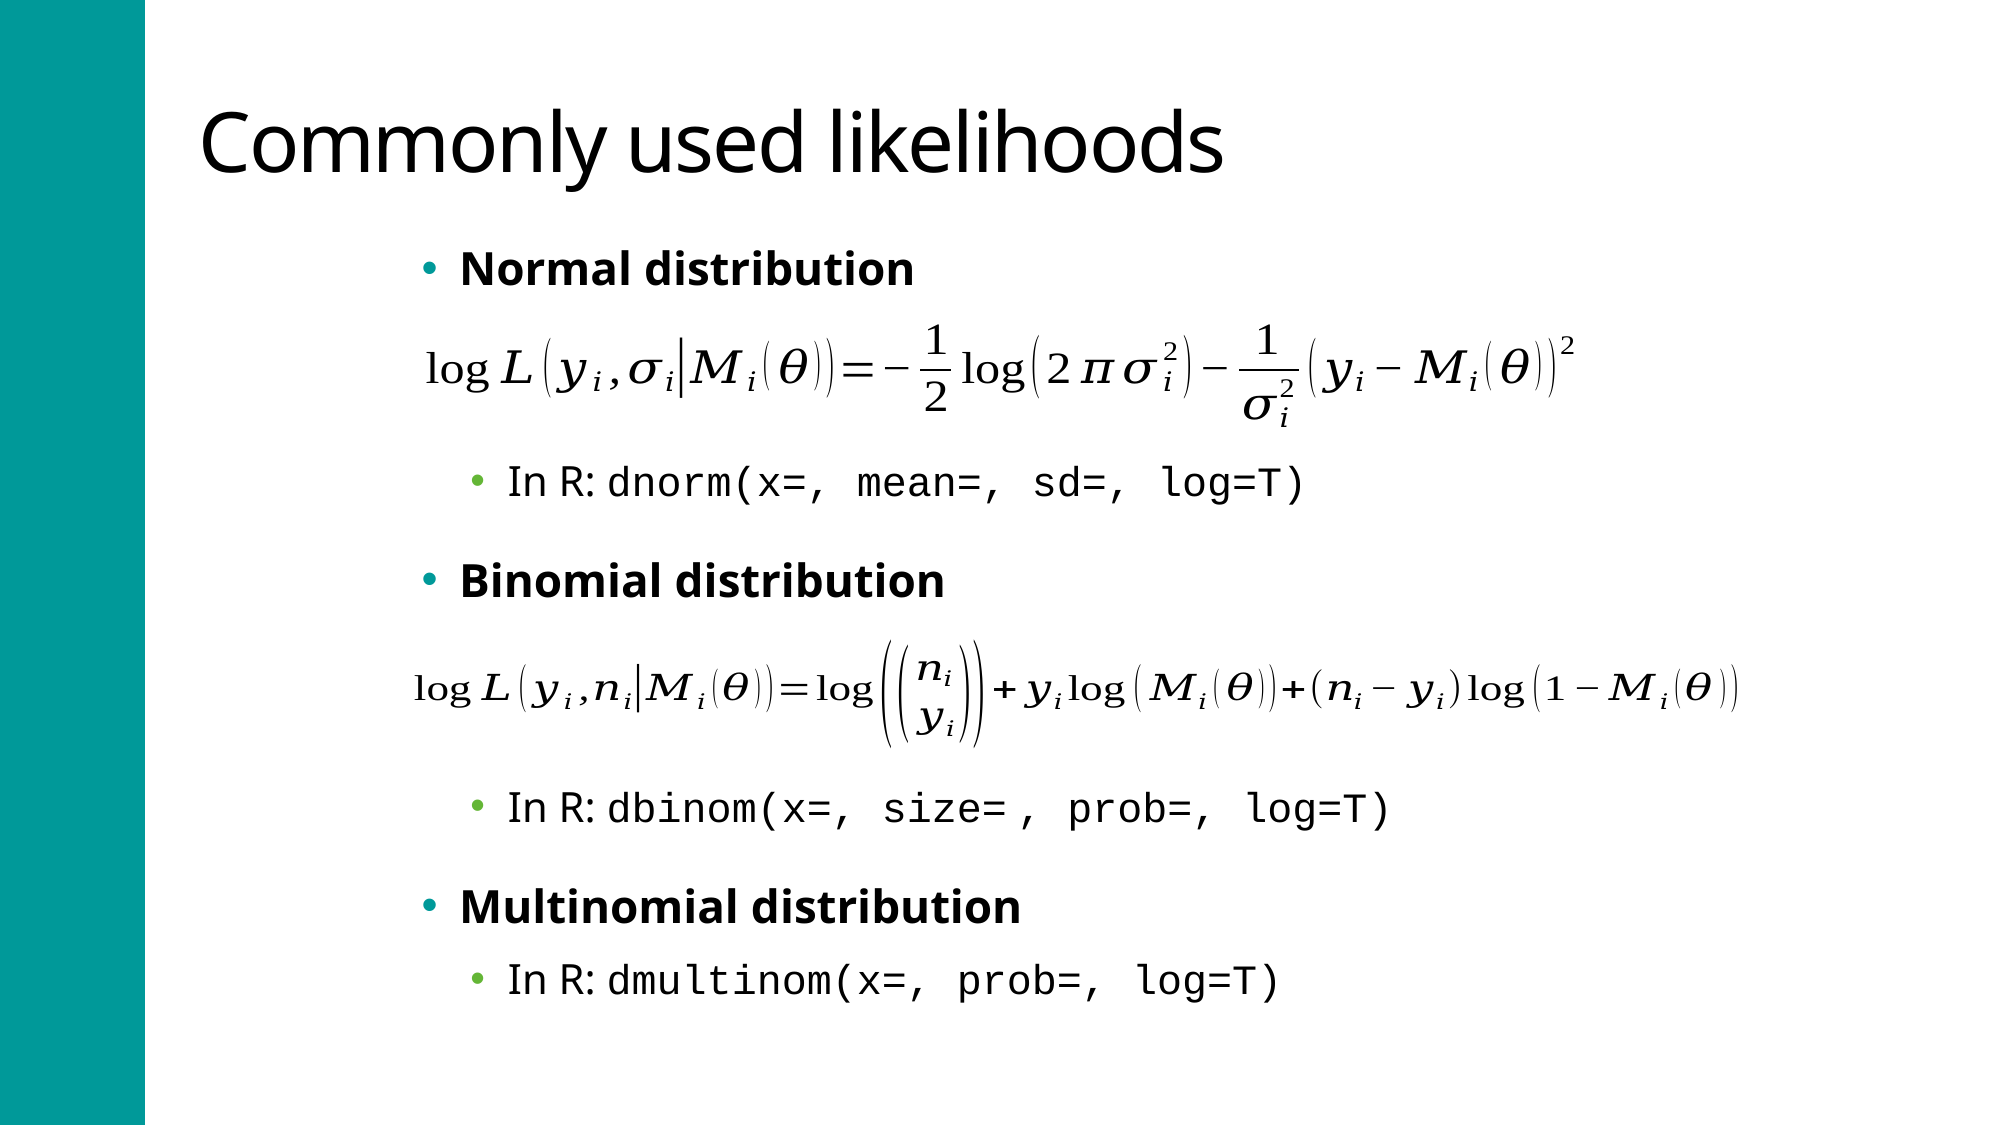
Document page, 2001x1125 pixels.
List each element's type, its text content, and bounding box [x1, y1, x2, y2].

title Commonly used likelihoods [183, 45, 1851, 233]
